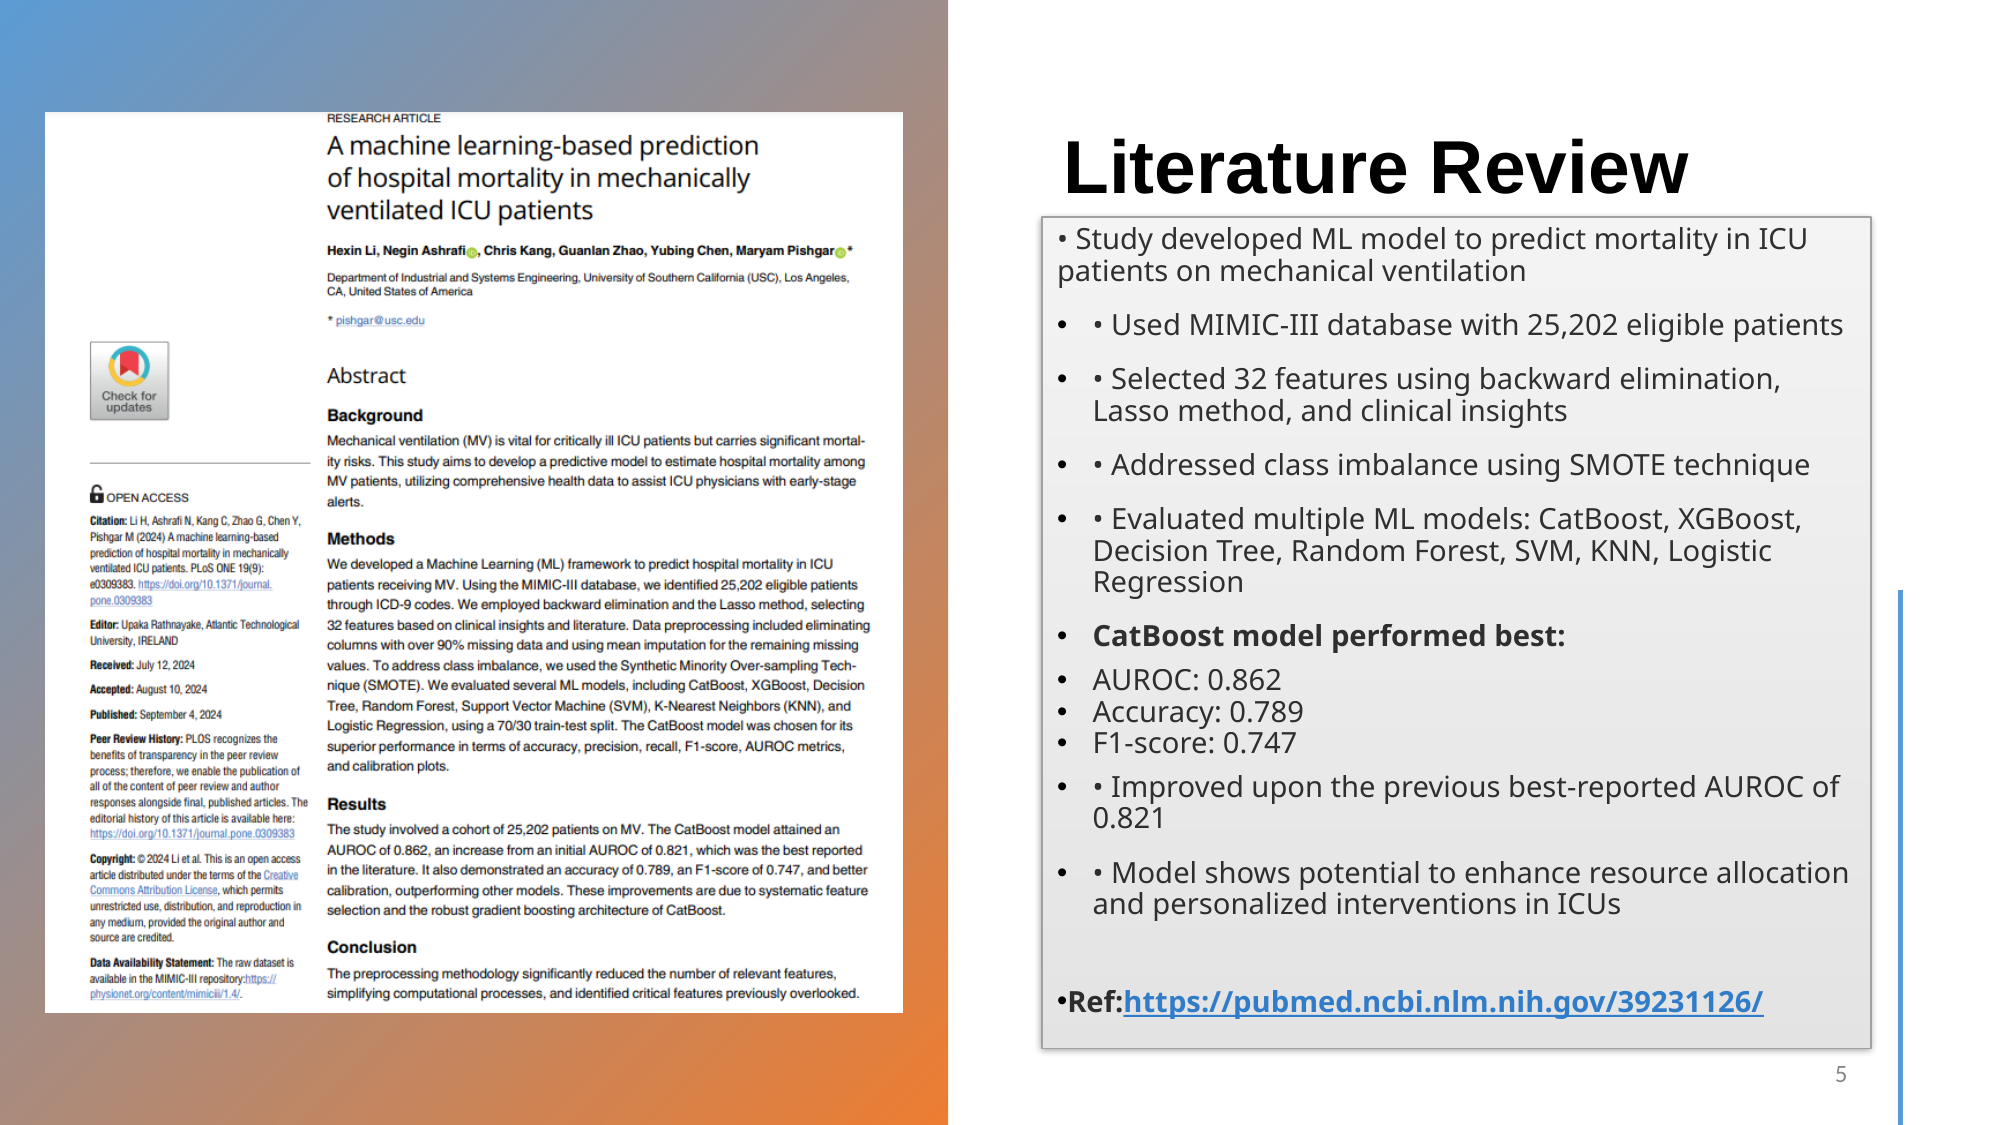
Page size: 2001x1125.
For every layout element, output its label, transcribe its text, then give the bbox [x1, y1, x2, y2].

text_box [0, 0, 950, 1125]
picture [45, 112, 903, 1013]
text_box • Study developed ML model to predict mortality in ICU patients on mechanical ventilation • Used MIMIC-III database with 25,202 eligible patients • Selected 32 features using backward elimination, Lasso method, and clinical insights • Addressed class imbalance using SMOTE technique • Evaluated multiple ML models: CatBoost, XGBoost, Decision Tree, Random Forest, SVM, KNN, Logistic Regression CatBoost model performed best: AUROC: 0.862 Accuracy: 0.789 F1-score: 0.747 • Improved upon the previous best-reported AUROC of 0.821 • Model shows potential to enhance resource allocation and personalized interventions in ICUs Ref:https://pubmed.ncbi.nlm.nih.gov/39231126/ [1041, 216, 1872, 1049]
slide_number 5 [1412, 1042, 1863, 1103]
text_box [950, 0, 2000, 1125]
title Literature Review [1048, 101, 1770, 214]
